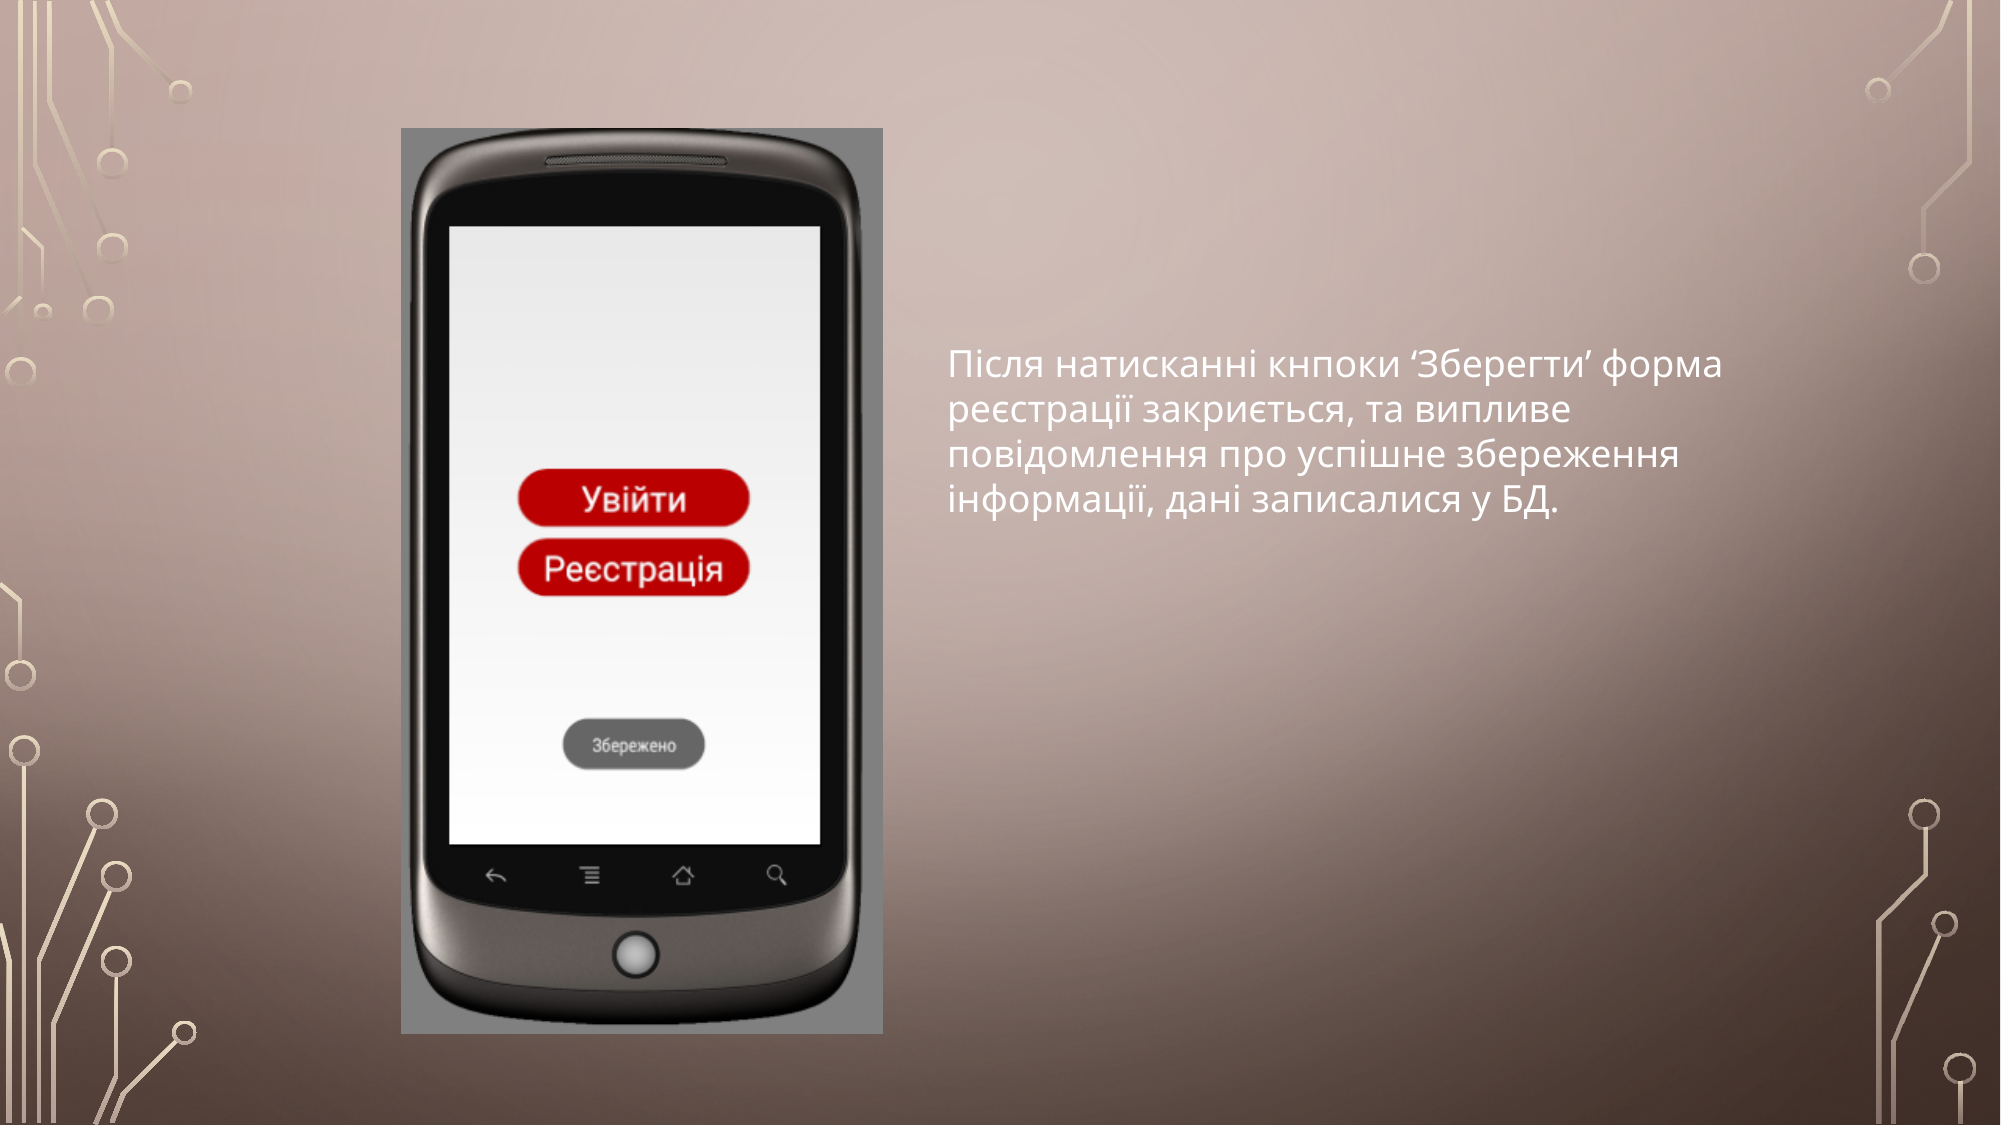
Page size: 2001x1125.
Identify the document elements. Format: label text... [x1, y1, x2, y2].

picture [401, 128, 884, 1034]
text_box Після натисканні кнпоки ‘Зберегти’ форма реєстрації закриється, та випливе повідомлення про успішне збереження інформації, дані записалися у БД. [932, 332, 1835, 527]
